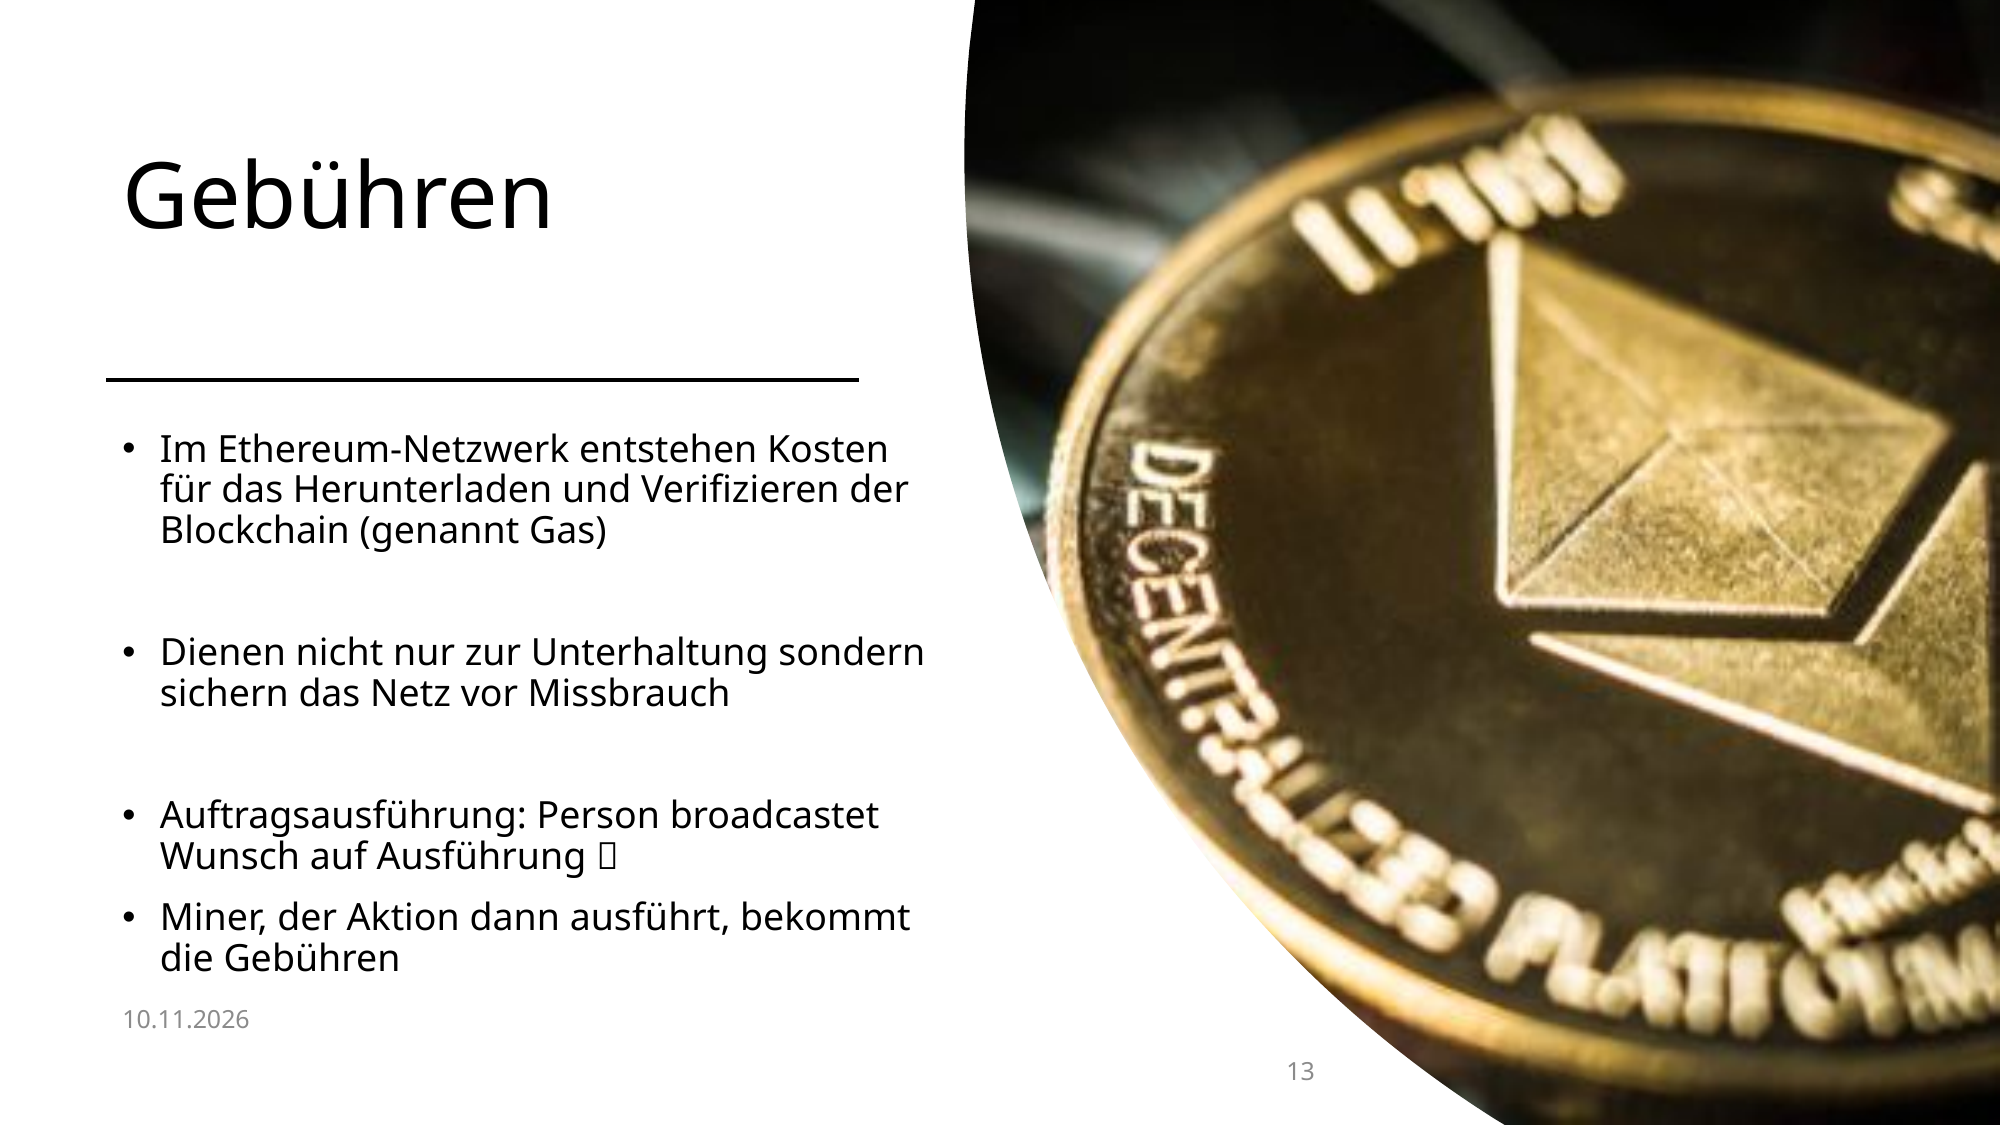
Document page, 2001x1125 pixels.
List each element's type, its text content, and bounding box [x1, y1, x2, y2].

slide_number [107, 991, 558, 1051]
picture [964, 0, 2000, 1125]
title Gebühren [107, 59, 948, 338]
list Im Ethereum-Netzwerk entstehen Kosten für das Herunterladen und Verifizieren der Blockchain (genannt Gas) Dienen nicht nur zur Unterhaltung sondern sichern das Netz vor Missbrauch Auftragsausführung: Person broadcastet Wunsch auf Ausführung  Miner, der Aktion dann ausführt, bekommt die Gebühren [107, 422, 948, 991]
